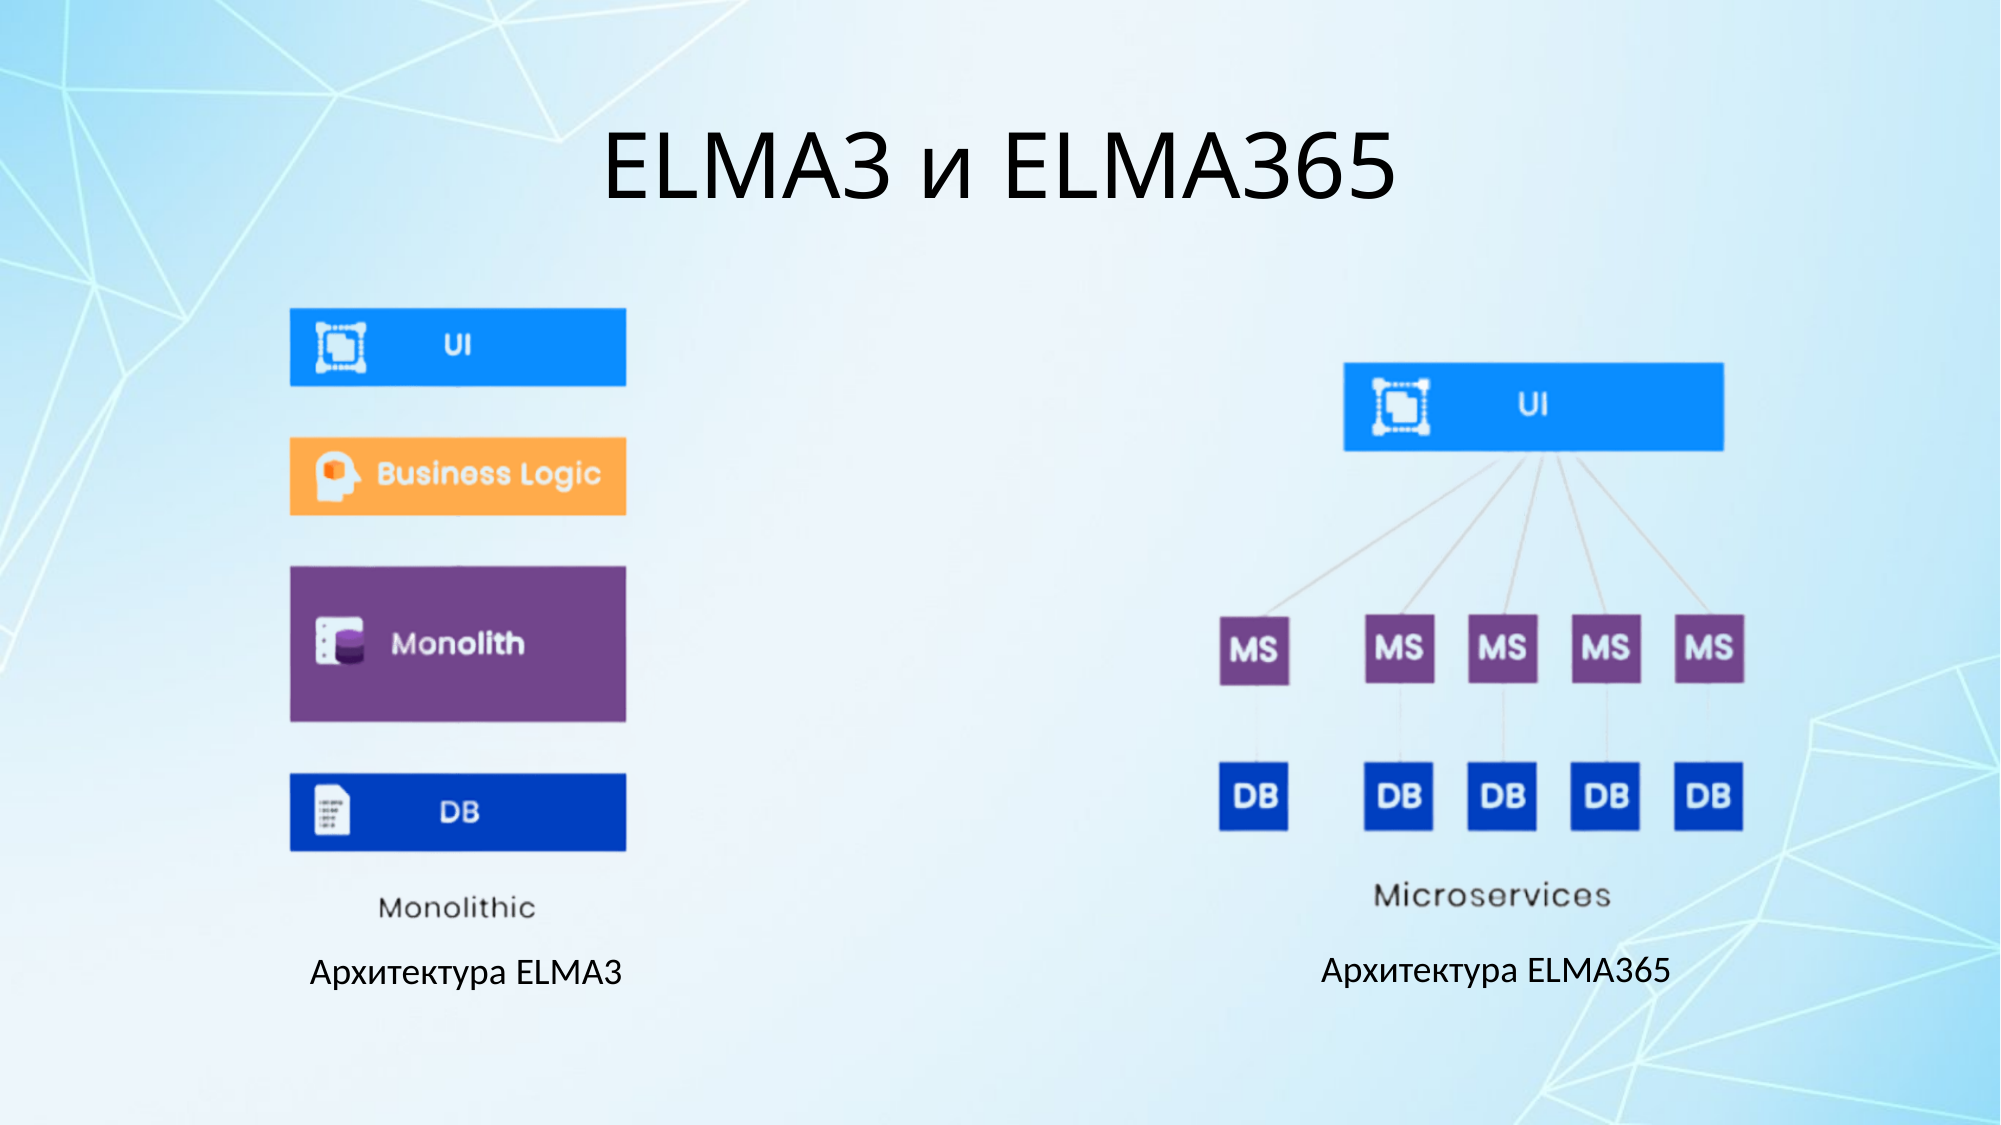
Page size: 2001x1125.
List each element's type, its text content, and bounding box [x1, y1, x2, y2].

title ELMA3 и ELMA365 [137, 59, 1863, 278]
text_box Архитектура ELMA3 [295, 939, 781, 1000]
text_box Архитектура ELMA365 [1306, 937, 1792, 998]
picture [0, 0, 2001, 1125]
